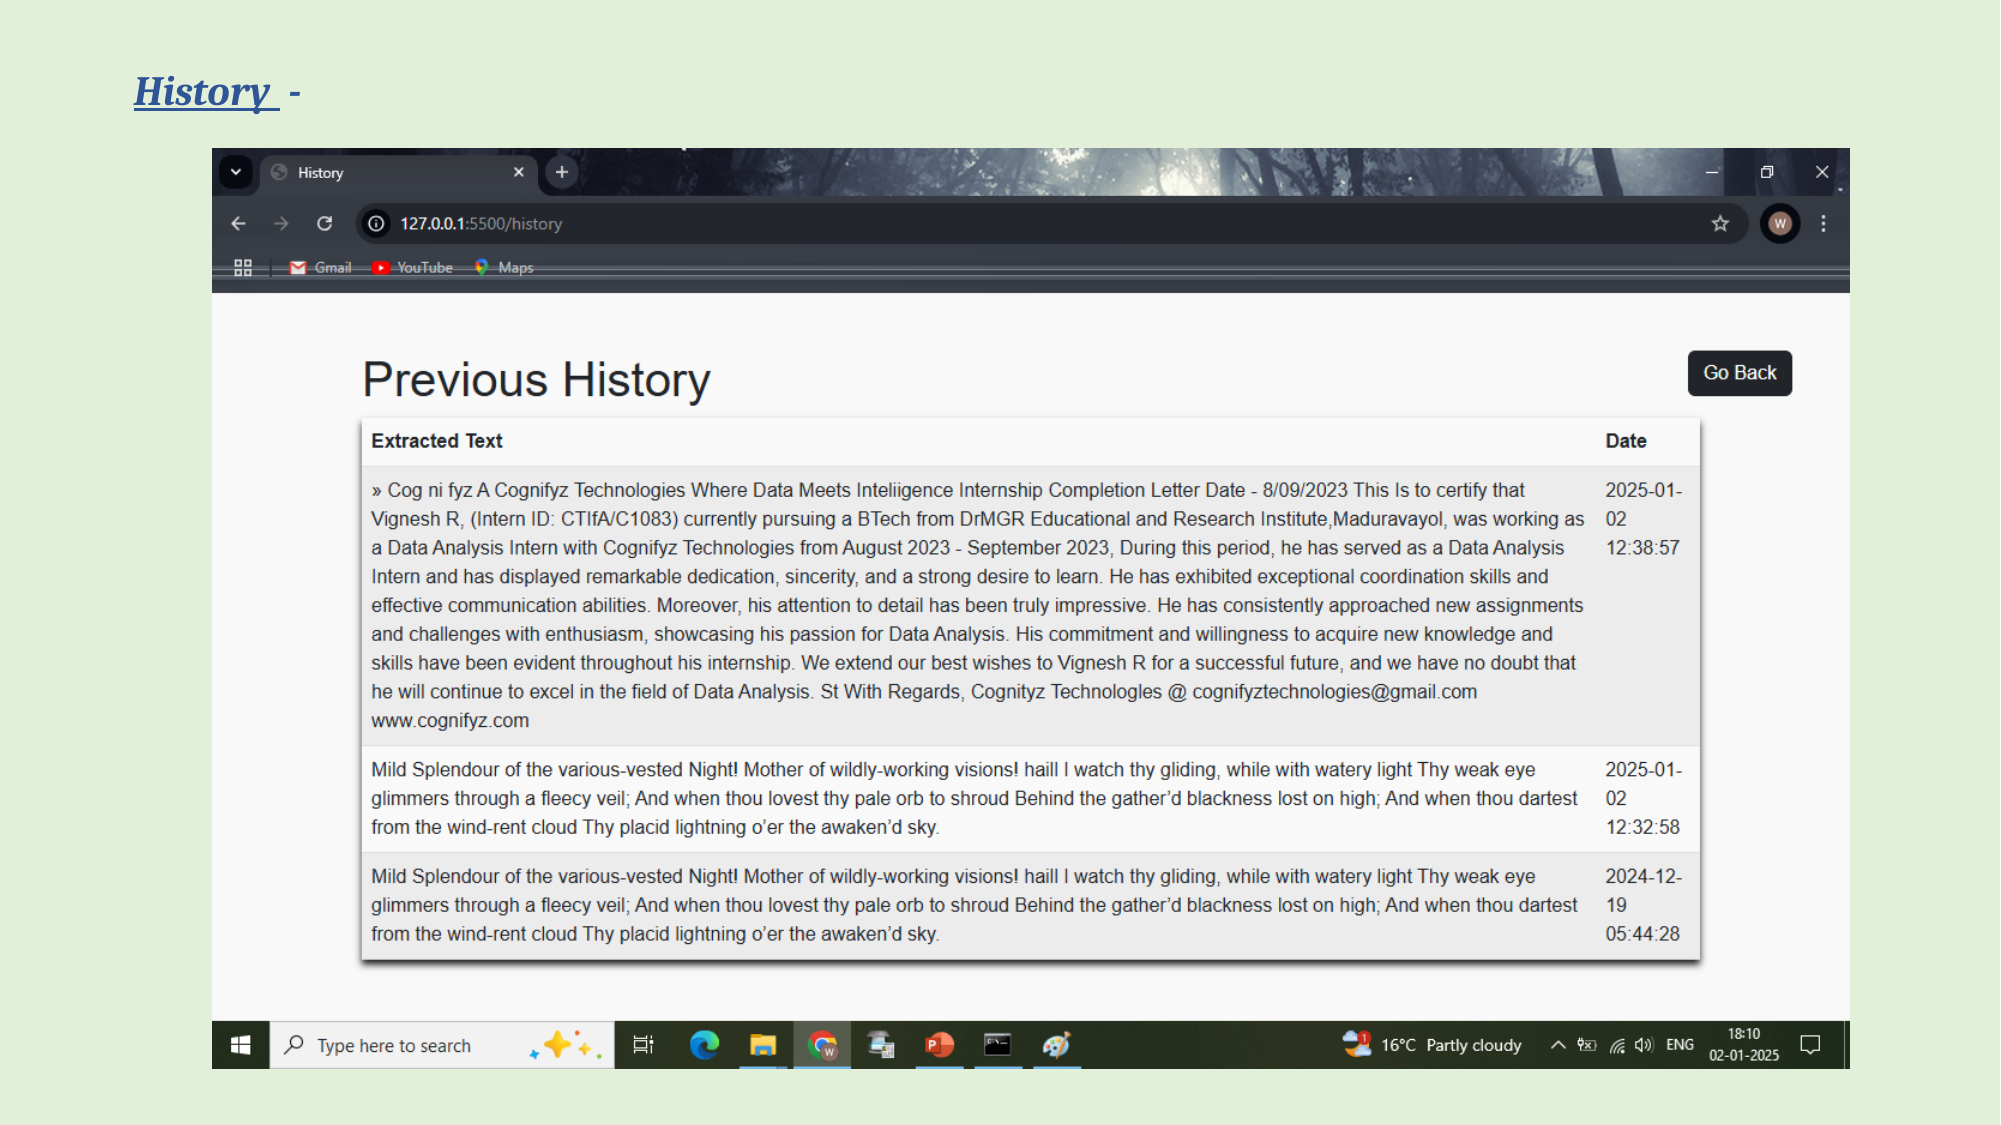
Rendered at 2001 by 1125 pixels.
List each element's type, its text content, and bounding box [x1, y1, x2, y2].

text_box History - [119, 56, 487, 121]
picture [212, 148, 1850, 1069]
